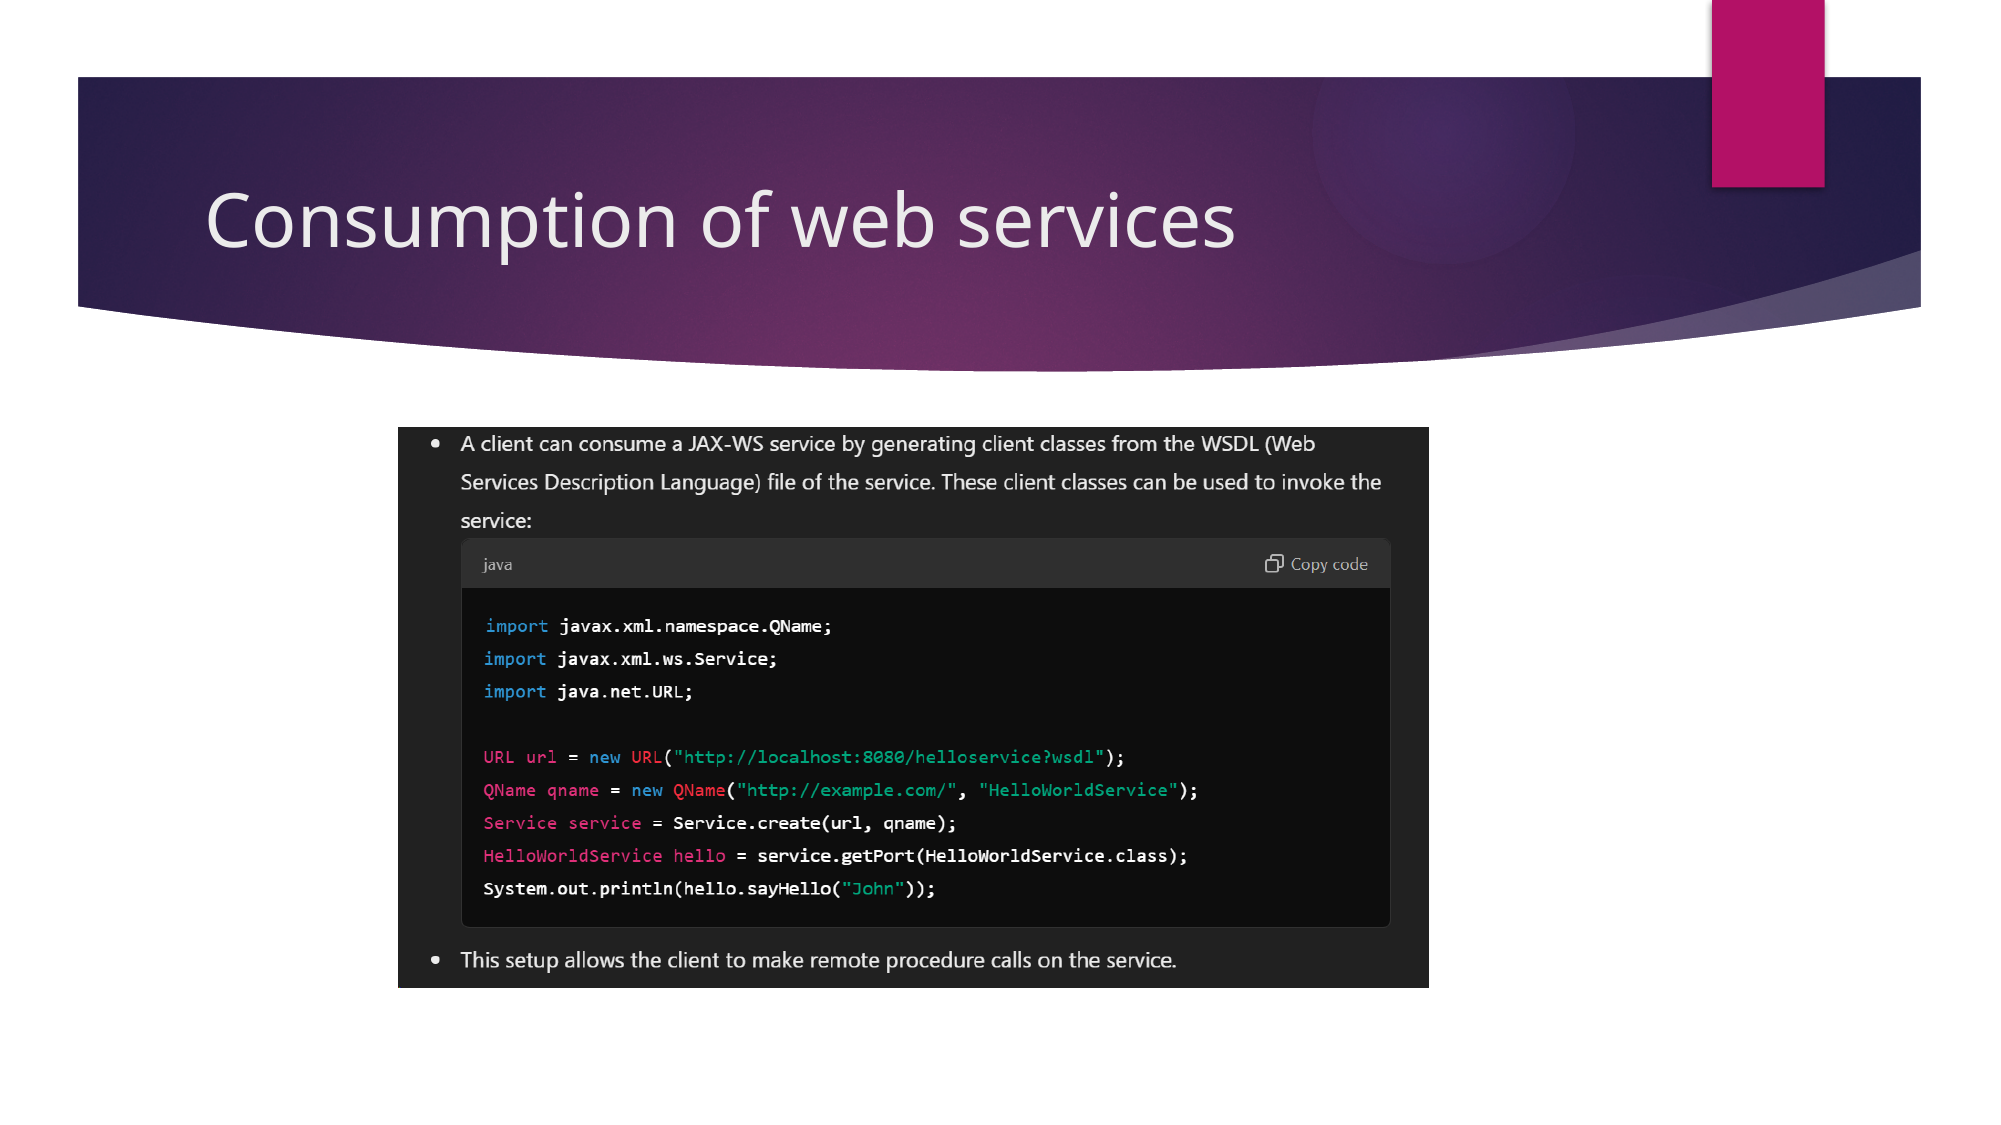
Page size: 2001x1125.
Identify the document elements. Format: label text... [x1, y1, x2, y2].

title Consumption of web services [189, 159, 1627, 276]
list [397, 426, 1429, 988]
